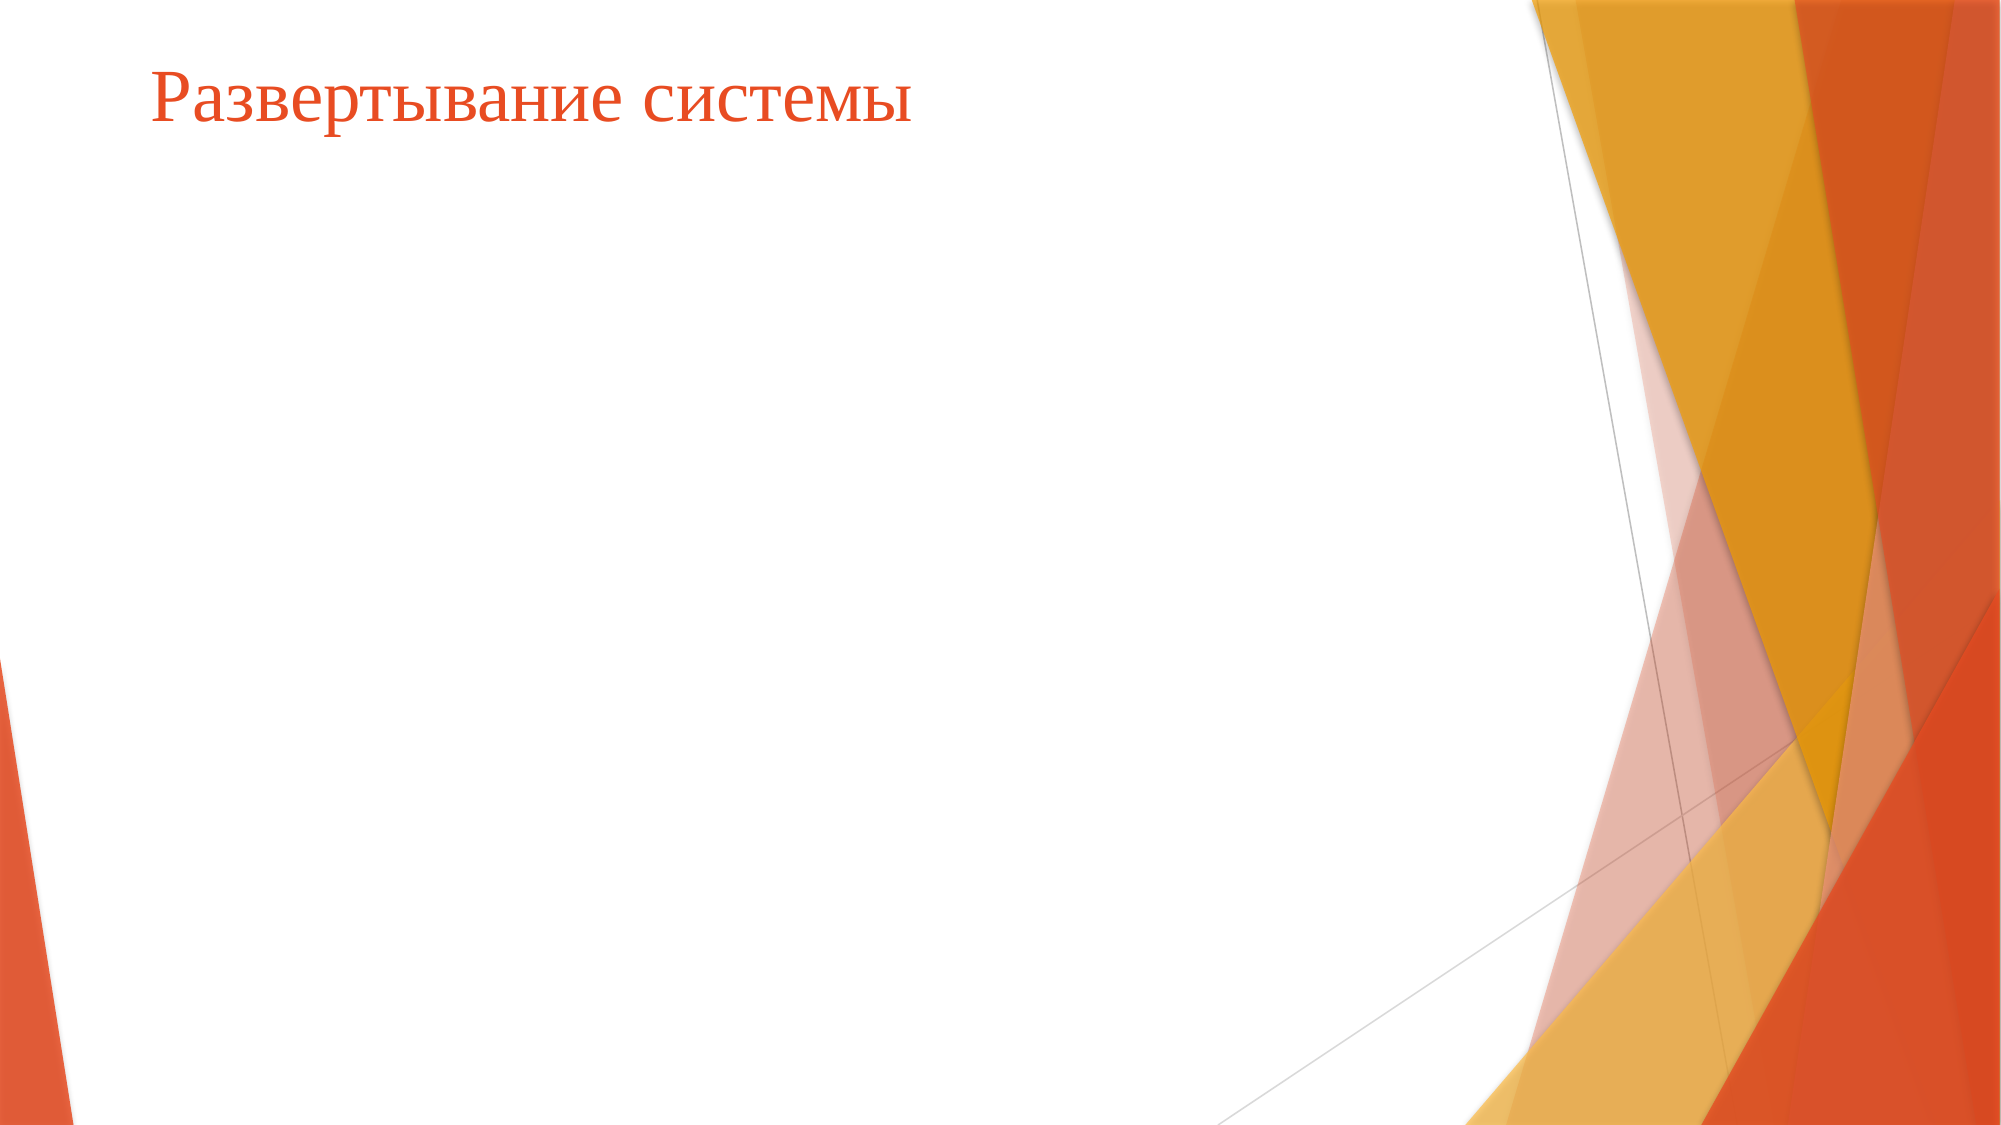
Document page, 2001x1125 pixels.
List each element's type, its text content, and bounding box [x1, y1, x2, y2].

text_box Развертывание системы [135, 38, 1137, 144]
